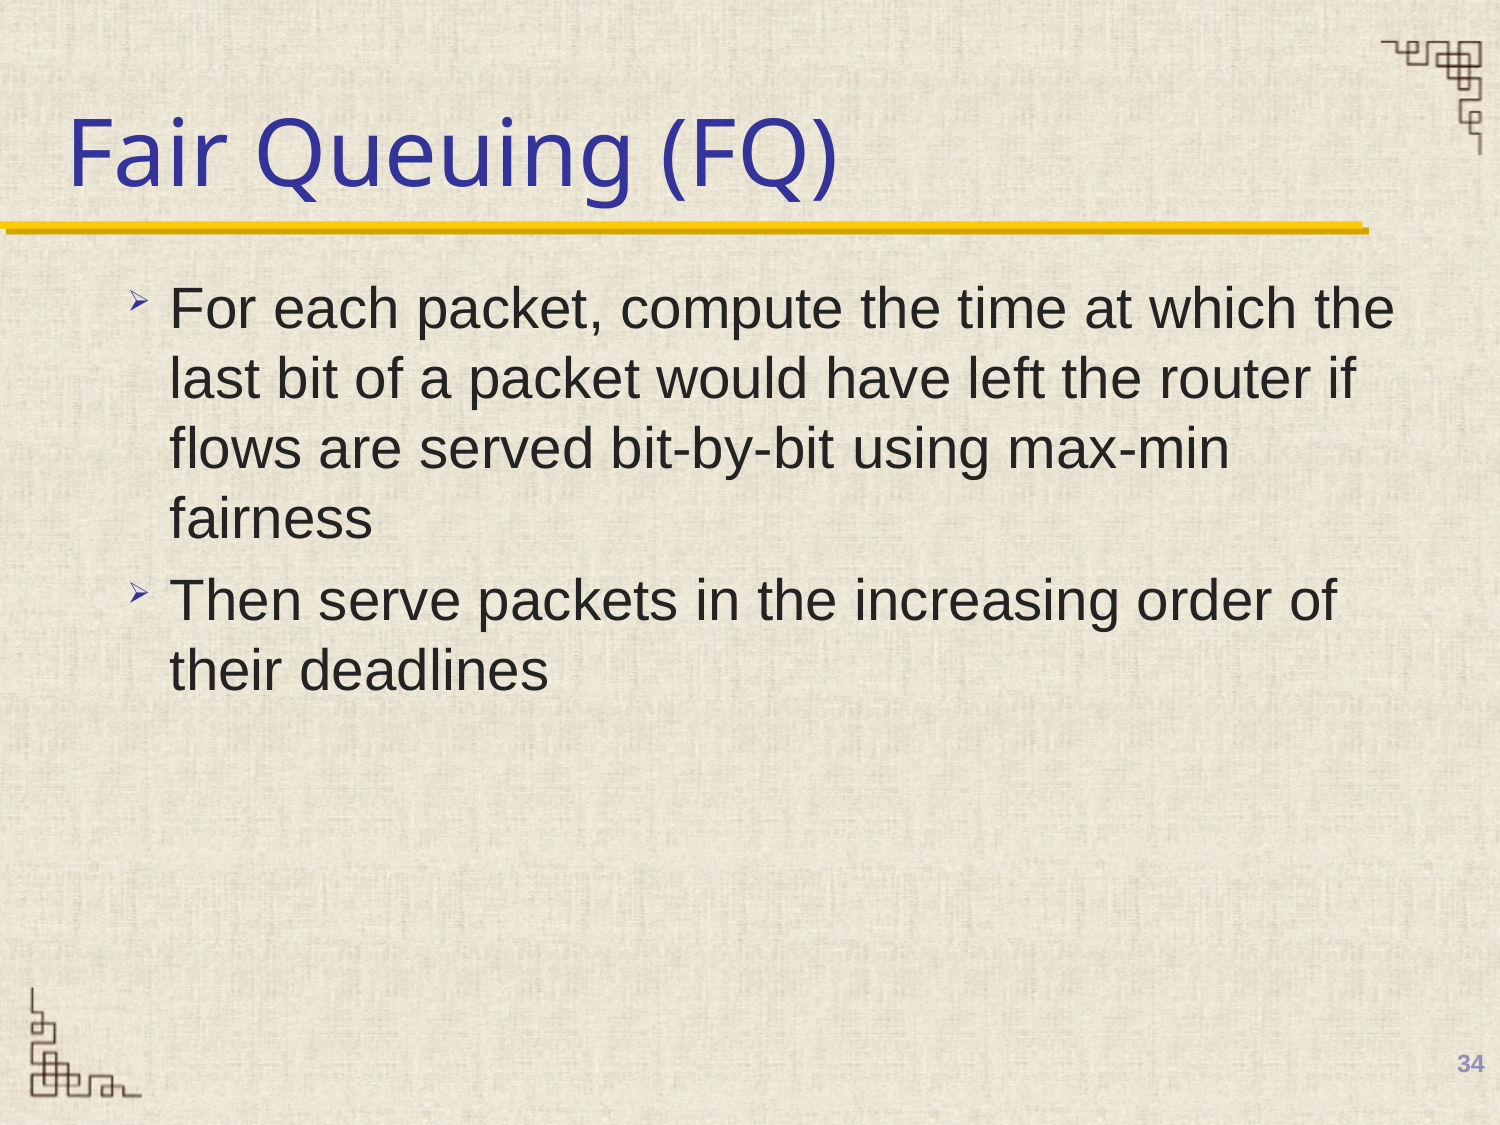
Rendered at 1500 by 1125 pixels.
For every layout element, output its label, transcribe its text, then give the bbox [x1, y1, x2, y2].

title Fair Queuing (FQ) [49, 24, 1451, 213]
picture [0, 0, 1500, 1125]
slide_number 34 [1400, 1025, 1500, 1100]
picture [0, 988, 141, 1122]
list For each packet, compute the time at which the last bit of a packet would have left the router if flows are served bit-by-bit using max-min fairness Then serve packets in the increasing order of their deadlines [112, 262, 1413, 988]
